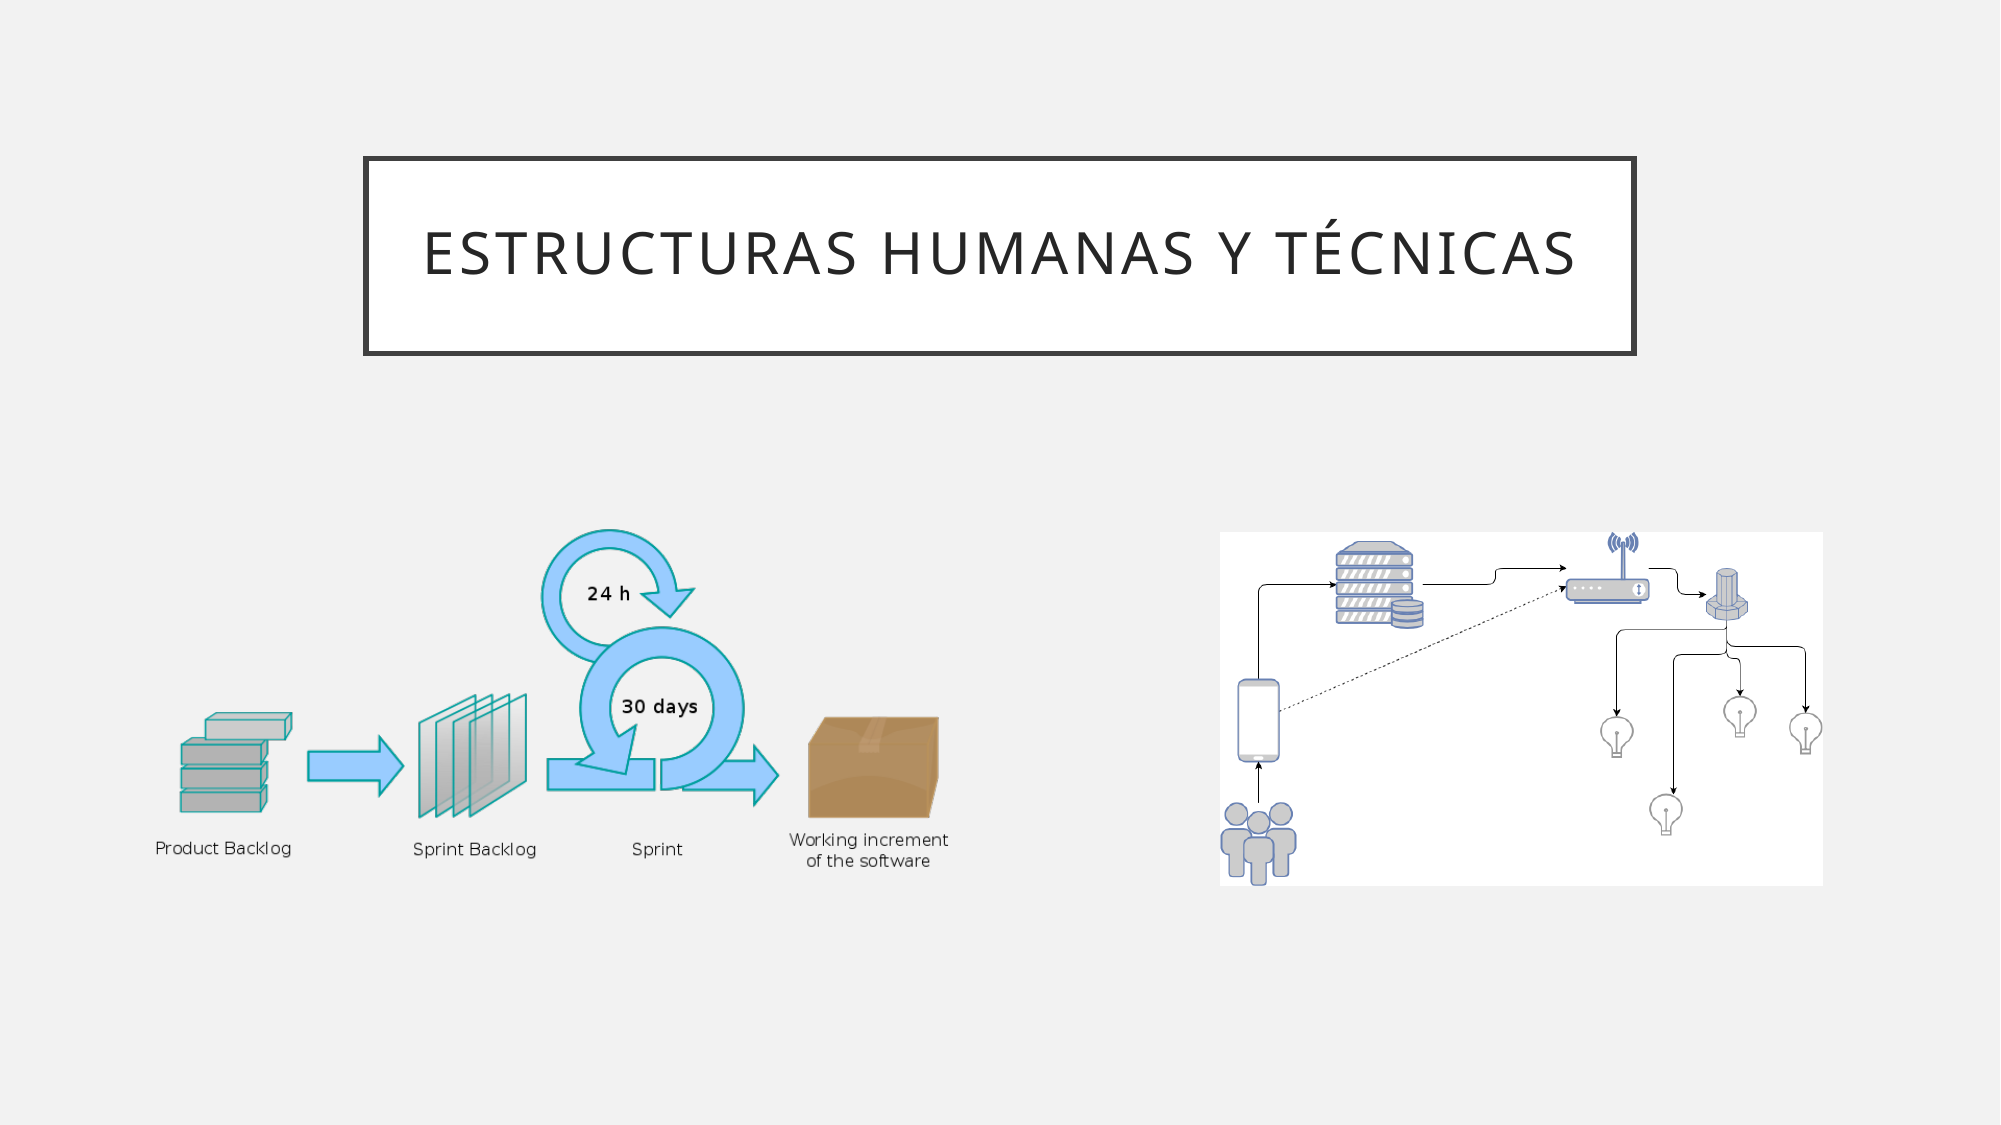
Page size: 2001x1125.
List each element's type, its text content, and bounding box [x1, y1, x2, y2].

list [137, 500, 971, 918]
picture [1220, 532, 1823, 886]
title Estructuras humanas y técnicas [363, 156, 1637, 356]
